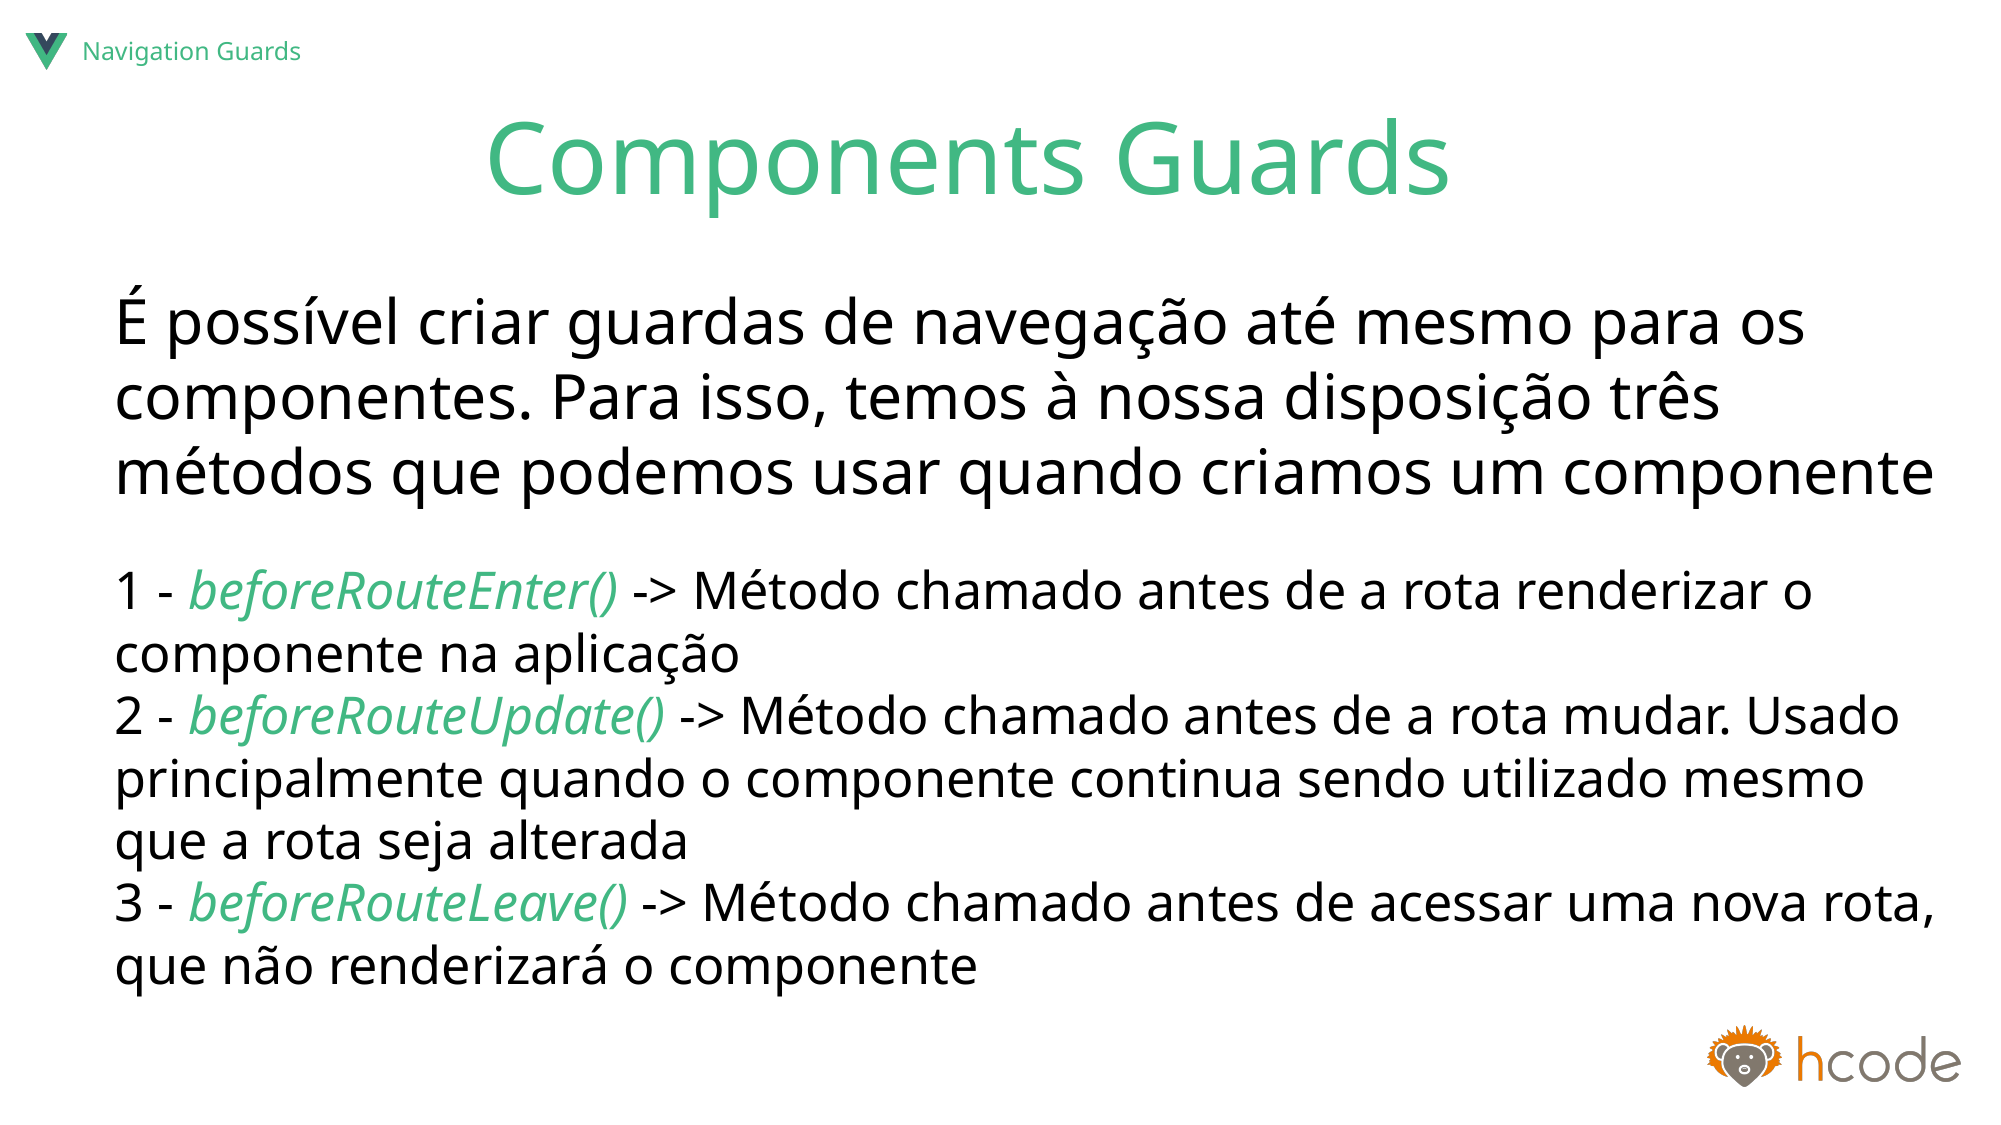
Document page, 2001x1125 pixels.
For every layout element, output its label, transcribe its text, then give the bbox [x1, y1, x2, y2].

text_box Navigation Guards [67, 20, 1445, 84]
text_box Components Guards [119, 70, 1819, 238]
picture [25, 32, 68, 72]
text_box É possível criar guardas de navegação até mesmo para os componentes. Para isso, temos à nossa disposição três métodos que podemos usar quando criamos um componente [99, 262, 1961, 526]
text_box 1 - beforeRouteEnter() -> Método chamado antes de a rota renderizar o componente na aplicação 2 - beforeRouteUpdate() -> Método chamado antes de a rota mudar. Usado principalmente quando o componente continua sendo utilizado mesmo que a rota seja alterada 3 - beforeRouteLeave() -> Método chamado antes de acessar uma nova rota, que não renderizará o componente [99, 526, 1961, 1026]
picture [1707, 1025, 1962, 1087]
